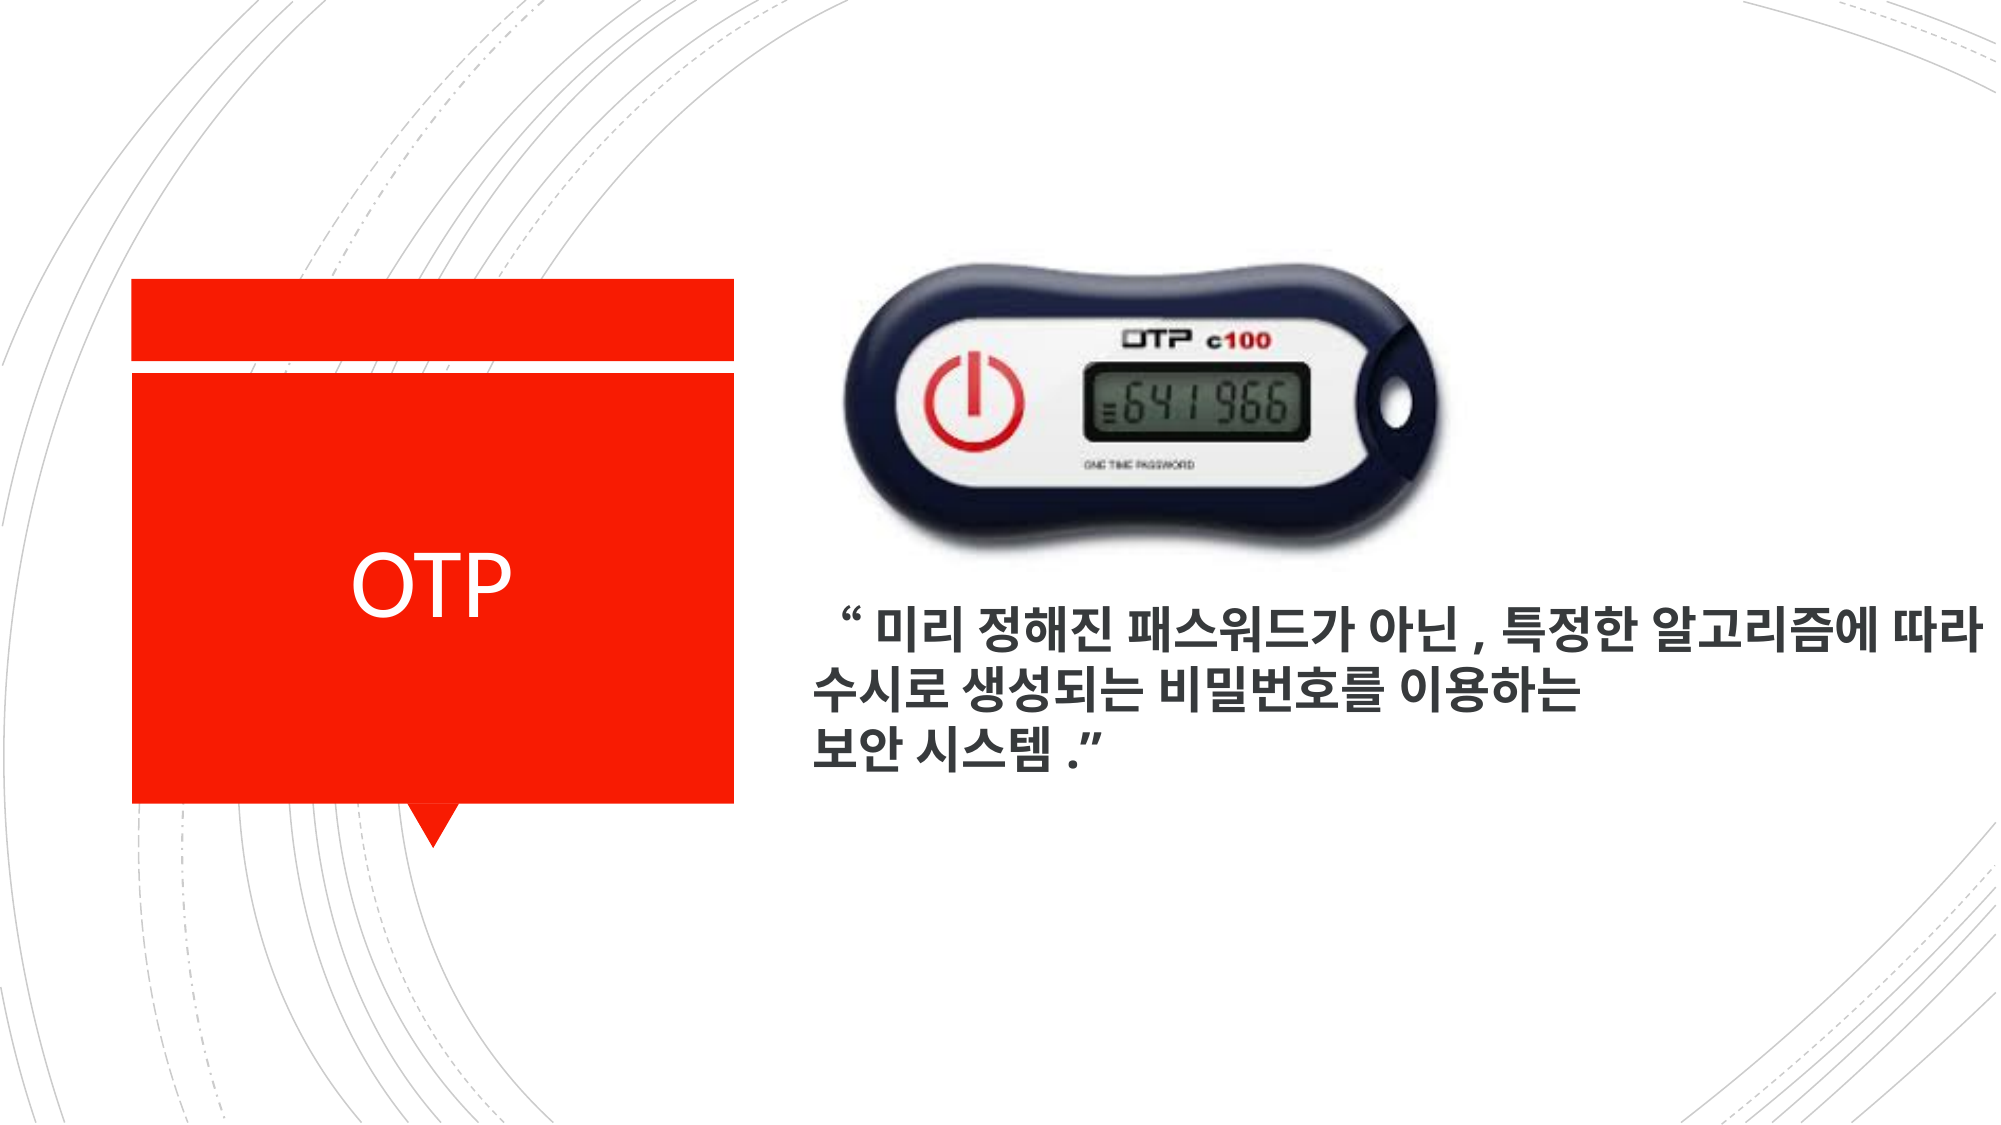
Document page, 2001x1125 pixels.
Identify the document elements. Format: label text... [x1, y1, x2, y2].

picture [807, 233, 1472, 572]
text_box “미리 정해진 패스워드가 아닌, 특정한 알고리즘에 따라 수시로 생성되는 비밀번호를 이용하는 보안 시스템.” [797, 591, 2000, 789]
title OTP [145, 385, 720, 789]
